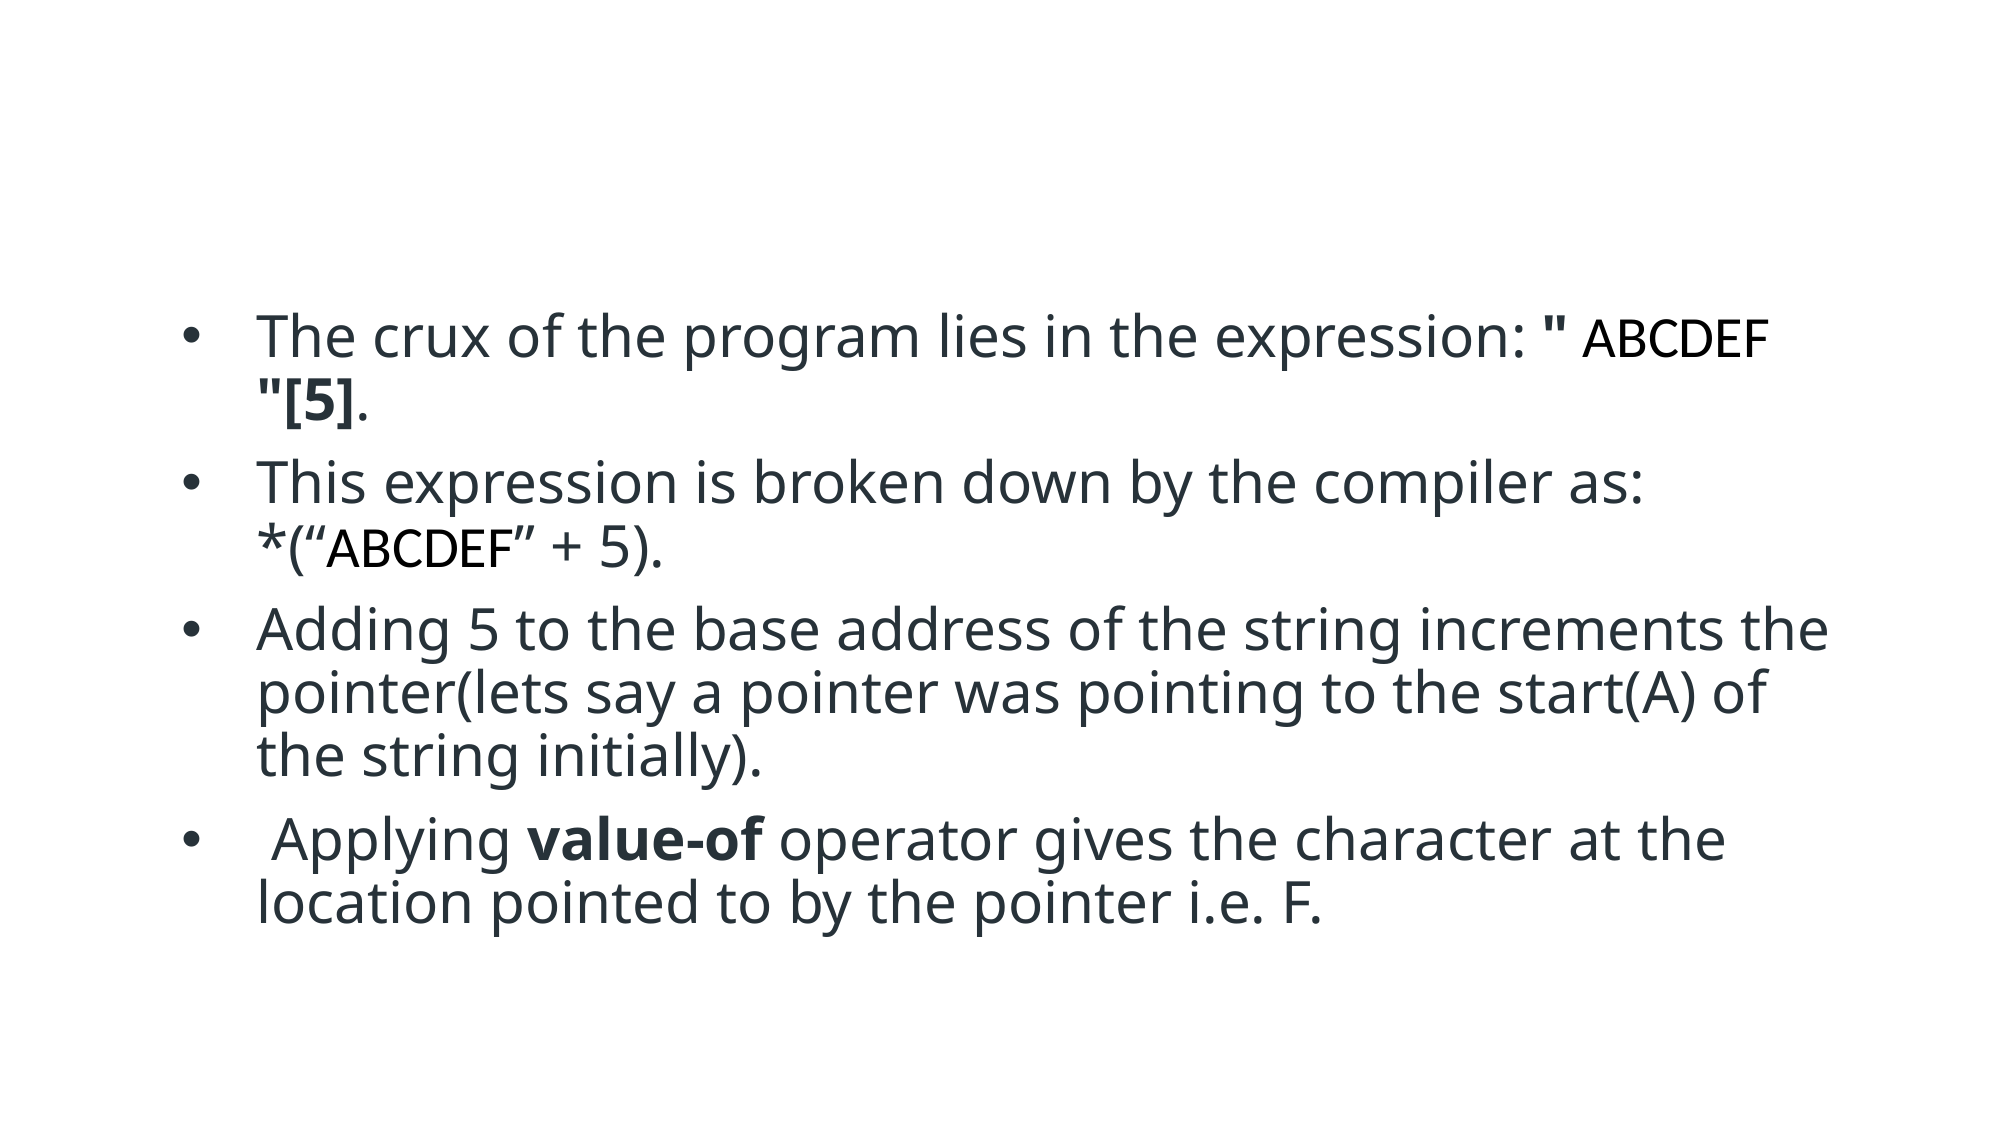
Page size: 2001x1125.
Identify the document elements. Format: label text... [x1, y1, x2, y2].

list The crux of the program lies in the expression: " ABCDEF "[5]. This expression is broken down by the compiler as: *(“ABCDEF” + 5). Adding 5 to the base address of the string increments the pointer(lets say a pointer was pointing to the start(A) of the string initially). Applying value-of operator gives the character at the location pointed to by the pointer i.e. F. [137, 299, 1863, 1014]
